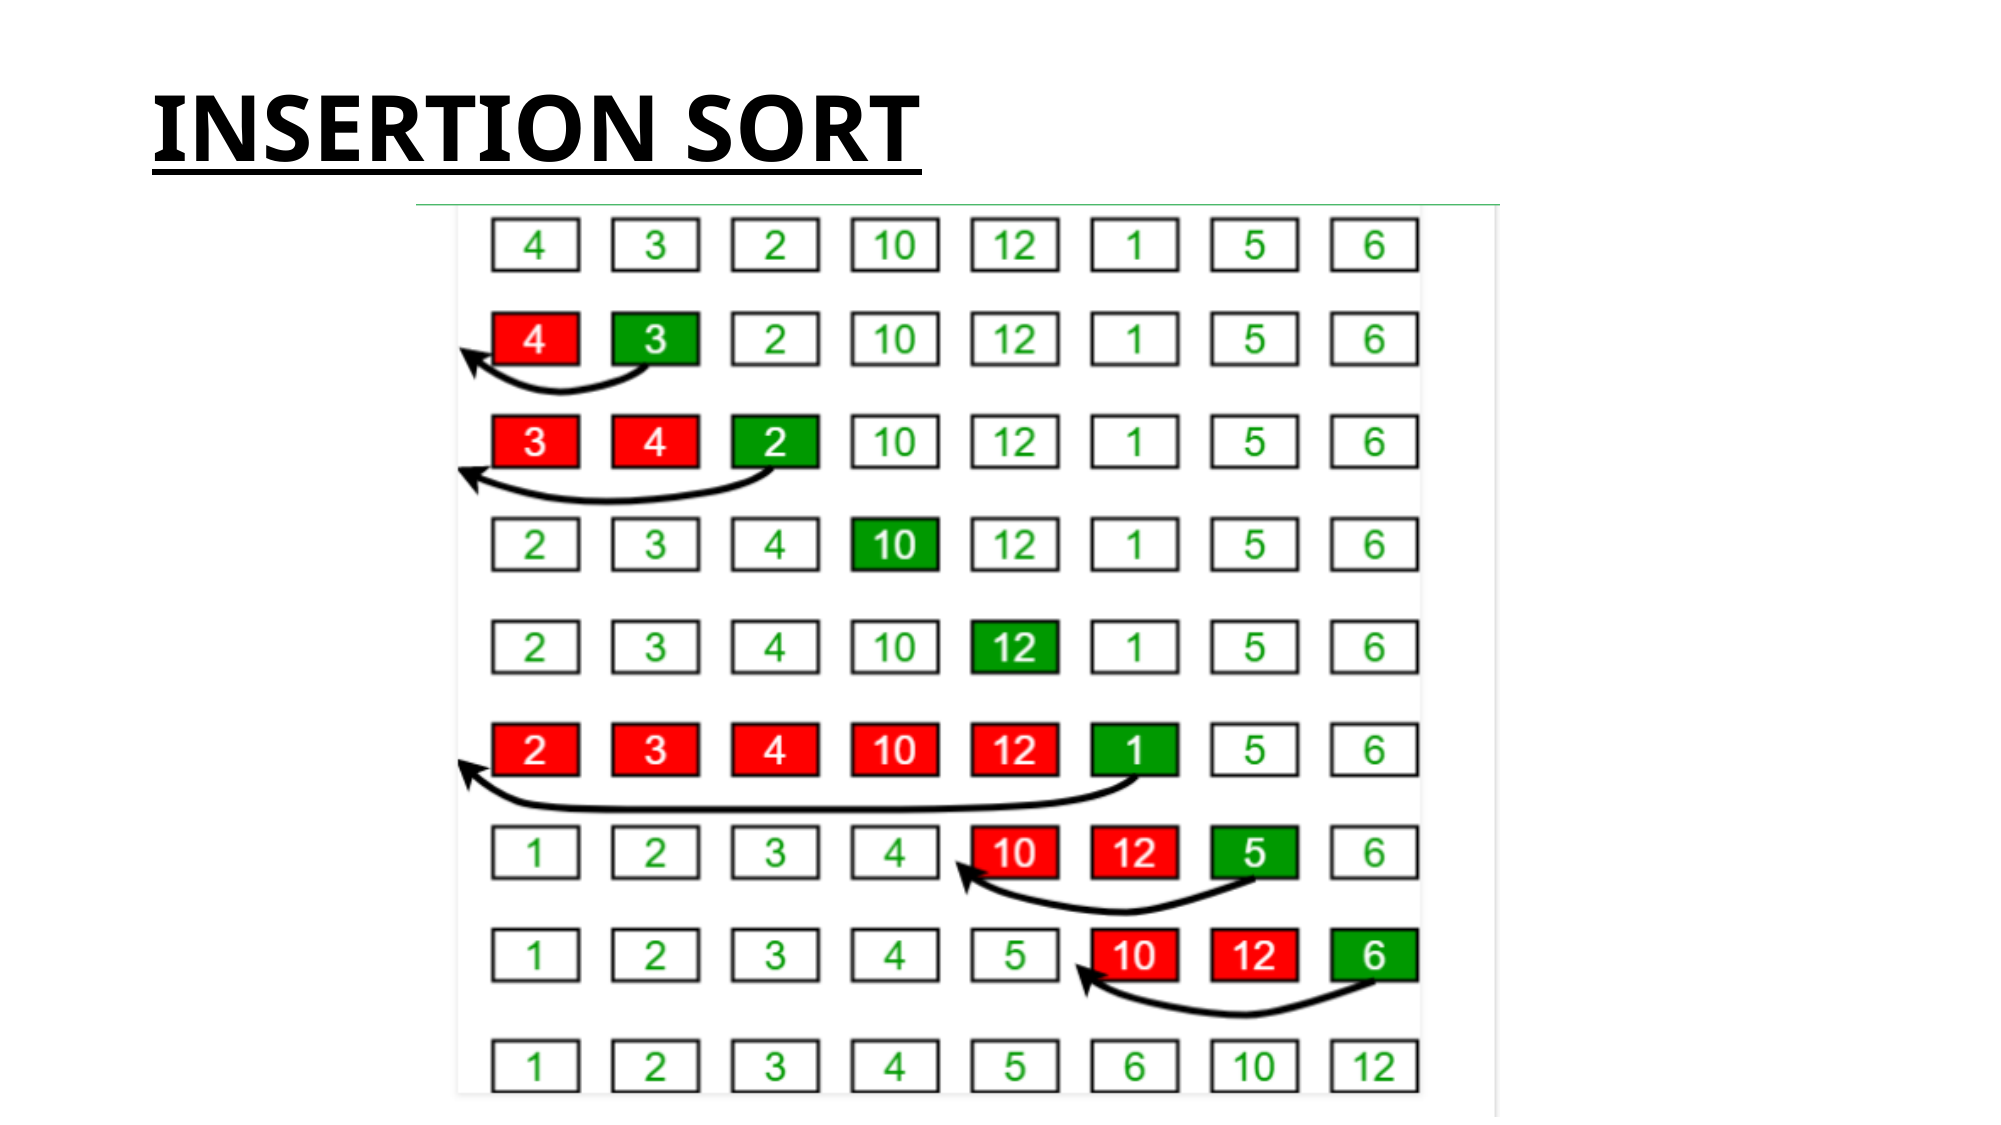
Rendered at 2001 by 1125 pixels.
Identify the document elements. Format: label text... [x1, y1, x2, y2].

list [416, 204, 1500, 1117]
title INSERTION SORT [137, 59, 1863, 205]
